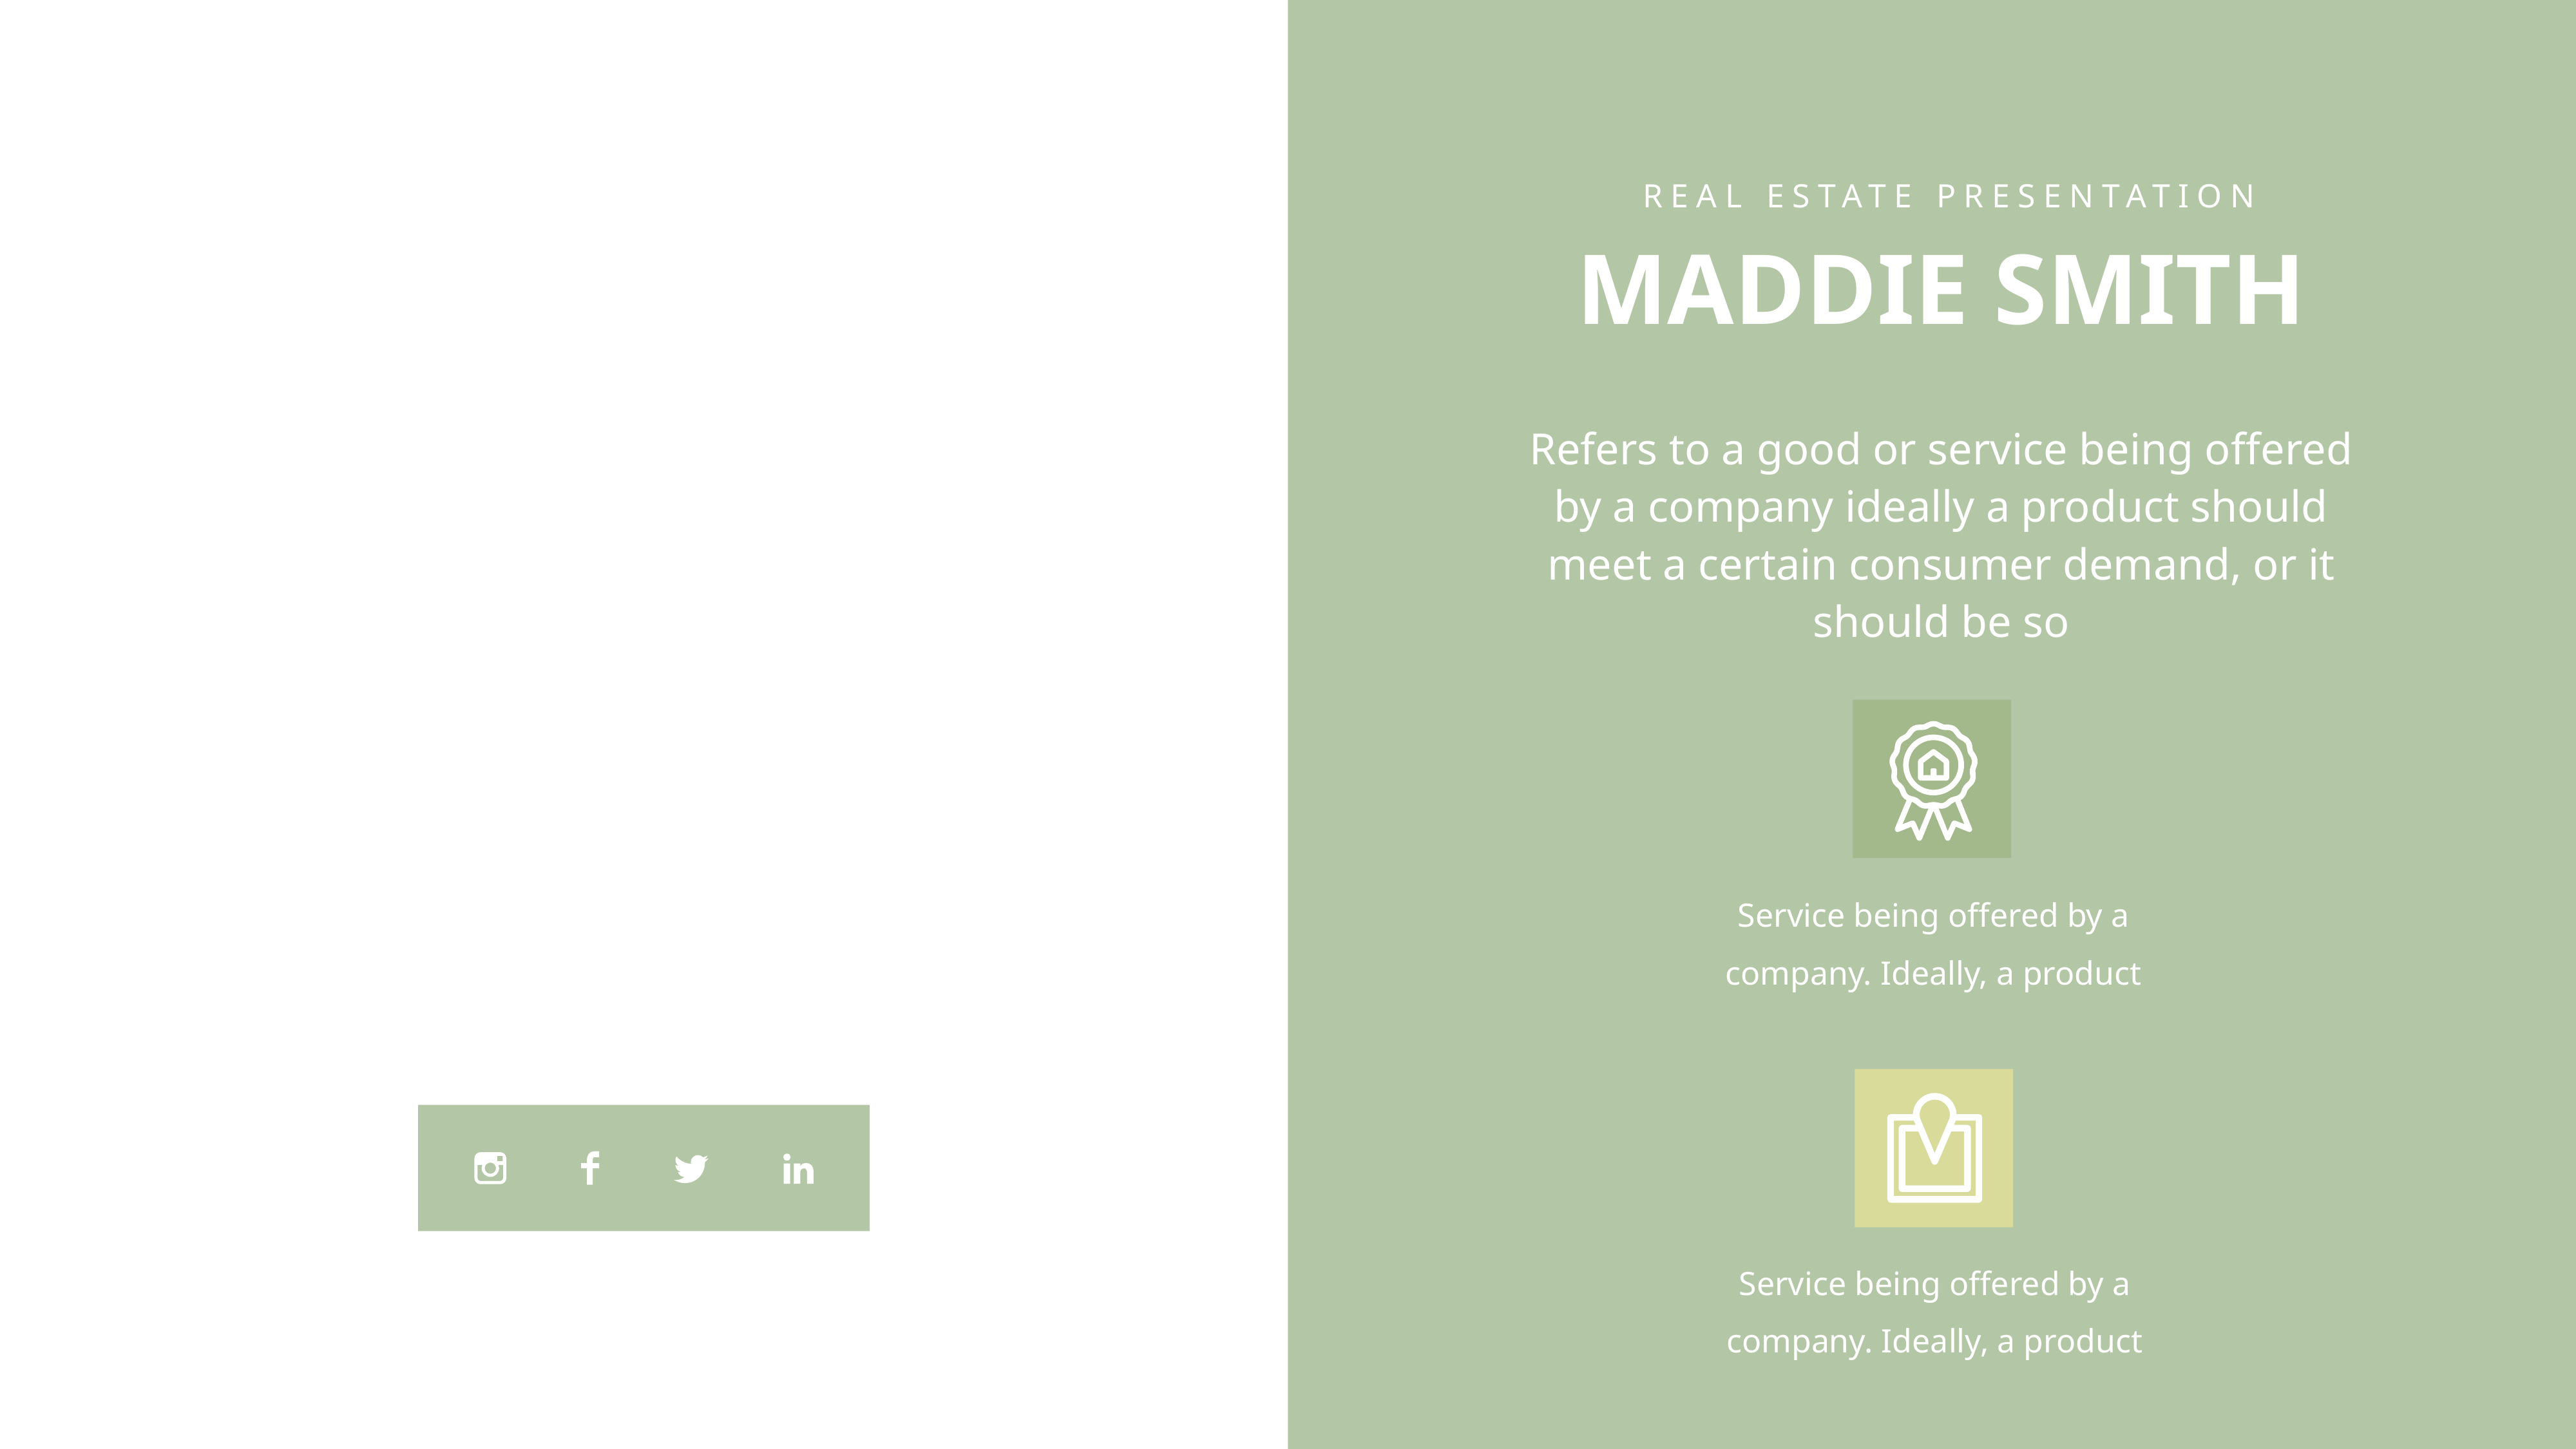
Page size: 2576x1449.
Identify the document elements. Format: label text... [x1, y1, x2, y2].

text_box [1544, 170, 2338, 350]
text_box [1288, 0, 2576, 1449]
text_box Service being offered by a company. Ideally, a product [1684, 1232, 2186, 1371]
picture [0, 0, 1288, 1449]
text_box Refers to a good or service being offered by a company ideally a product should meet a certain consumer demand, or it should be so [1497, 403, 2387, 658]
text_box [1887, 1093, 1983, 1203]
text_box Service being offered by a company. Ideally, a product [1683, 864, 2184, 1003]
text_box [1854, 1068, 2014, 1228]
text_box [418, 1104, 870, 1231]
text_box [1889, 721, 1978, 841]
text_box [1852, 699, 2012, 858]
